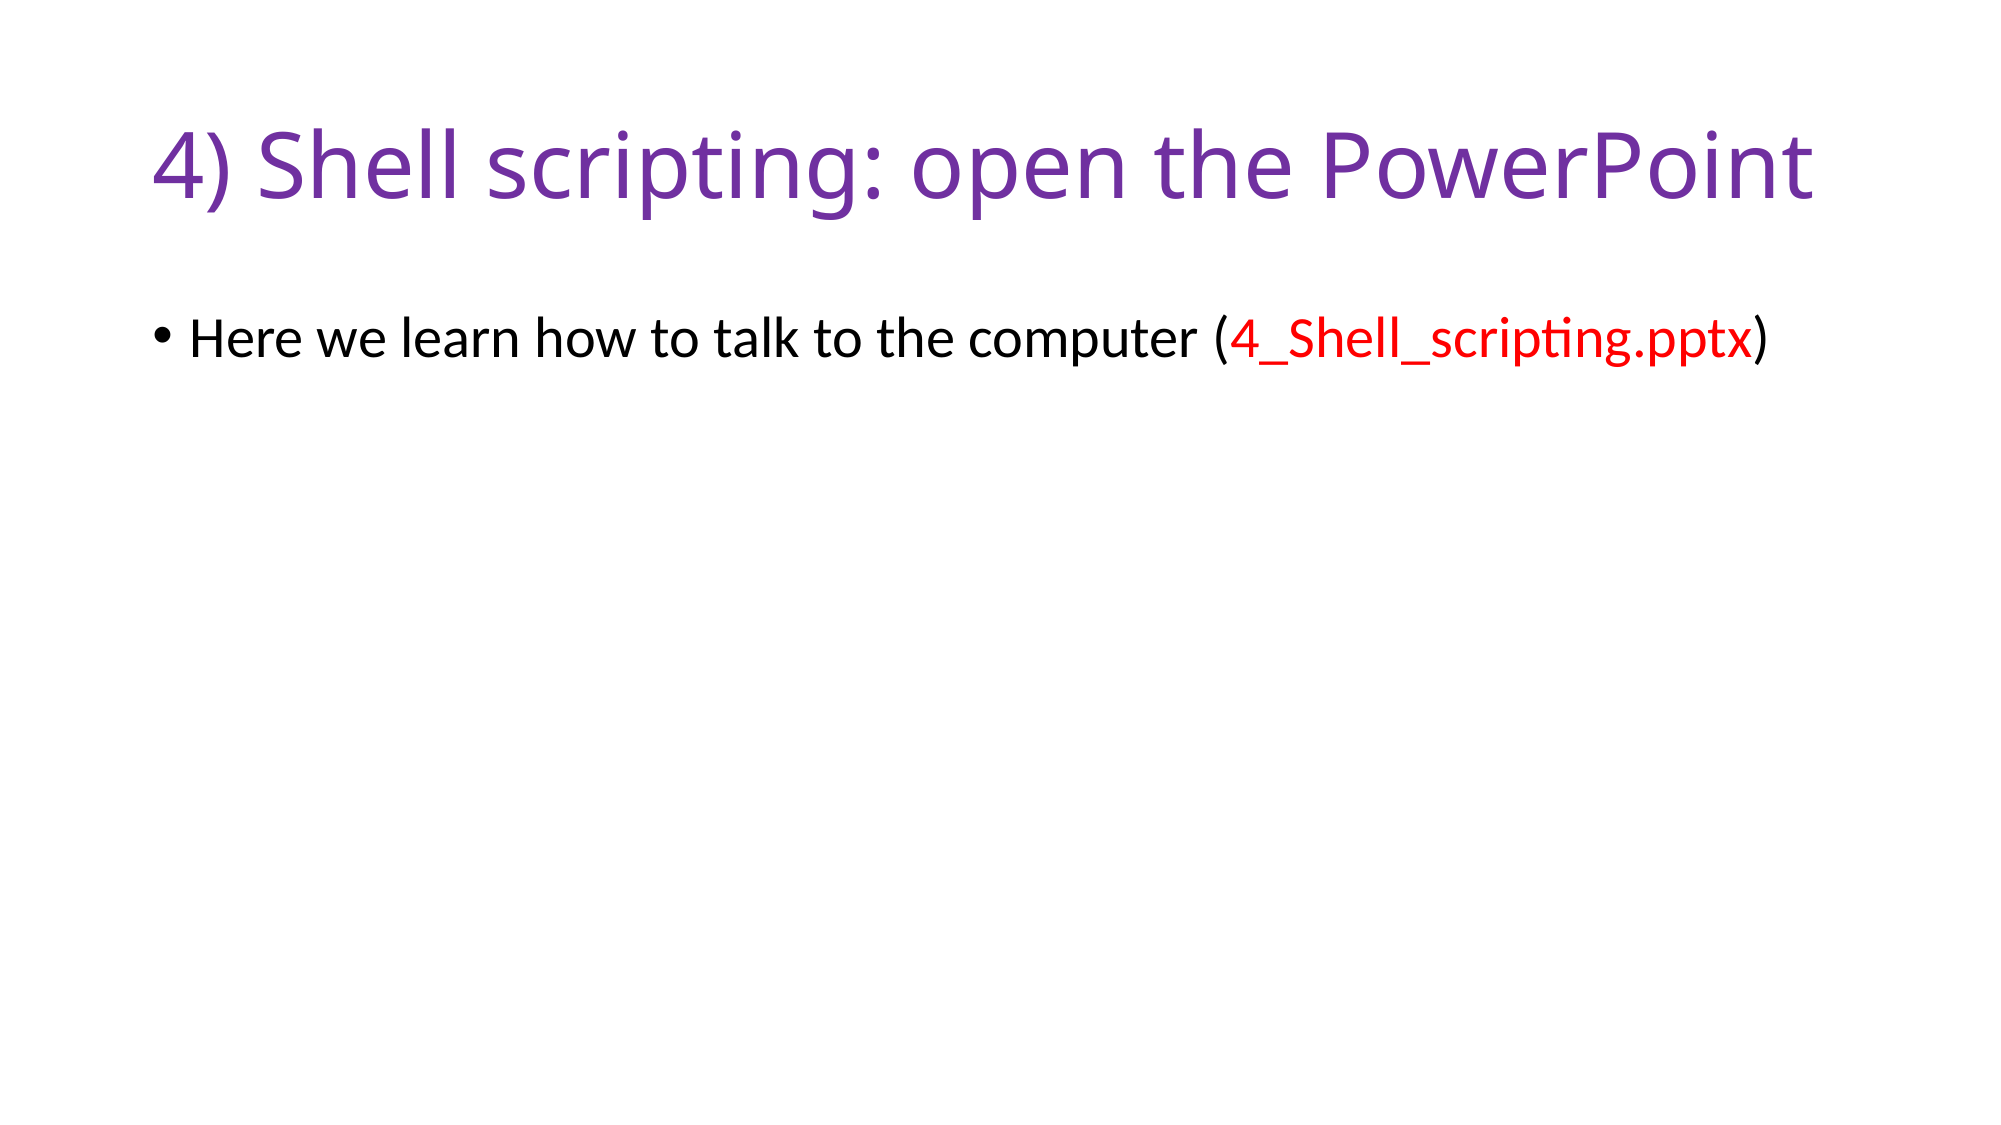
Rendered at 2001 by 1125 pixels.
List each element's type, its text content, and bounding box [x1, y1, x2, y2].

title 4) Shell scripting: open the PowerPoint [137, 59, 1863, 278]
list Here we learn how to talk to the computer (4_Shell_scripting.pptx) [137, 299, 1863, 1014]
